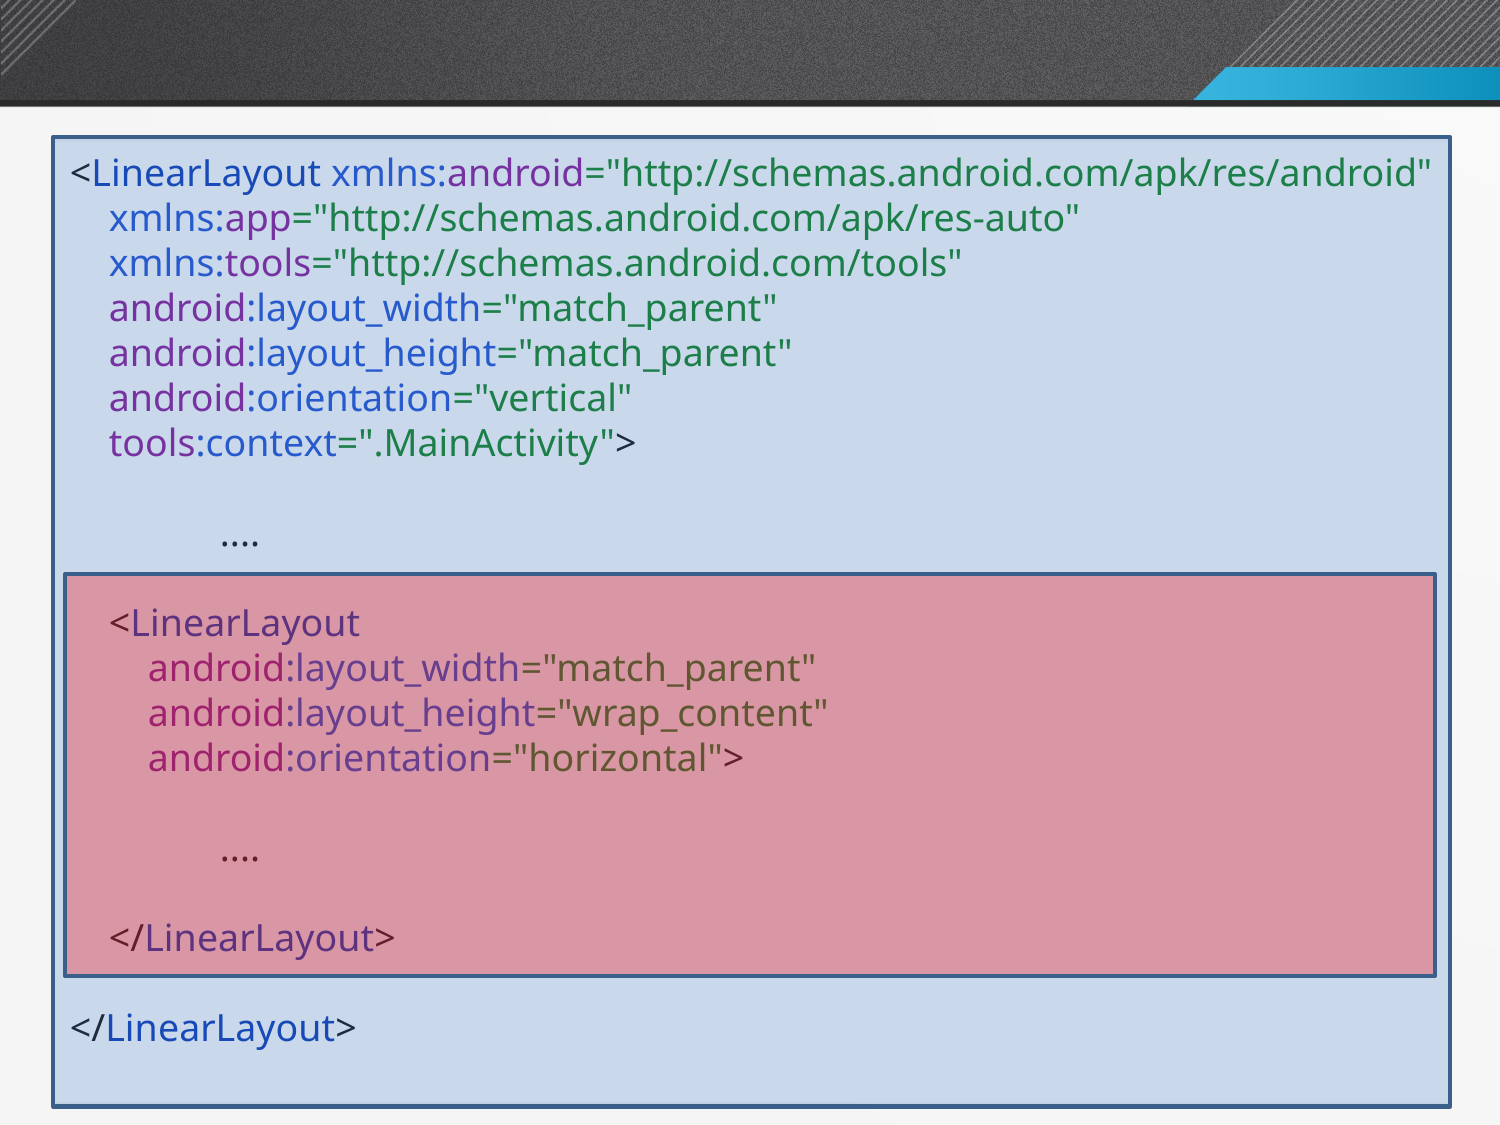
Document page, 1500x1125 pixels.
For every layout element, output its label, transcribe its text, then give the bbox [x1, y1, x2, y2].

text_box [51, 135, 1452, 1109]
text_box [63, 572, 1437, 978]
text_box 화면구성 XML 코드: 레이아웃 중첩 [41, 5, 1110, 101]
picture [0, 0, 1500, 1125]
